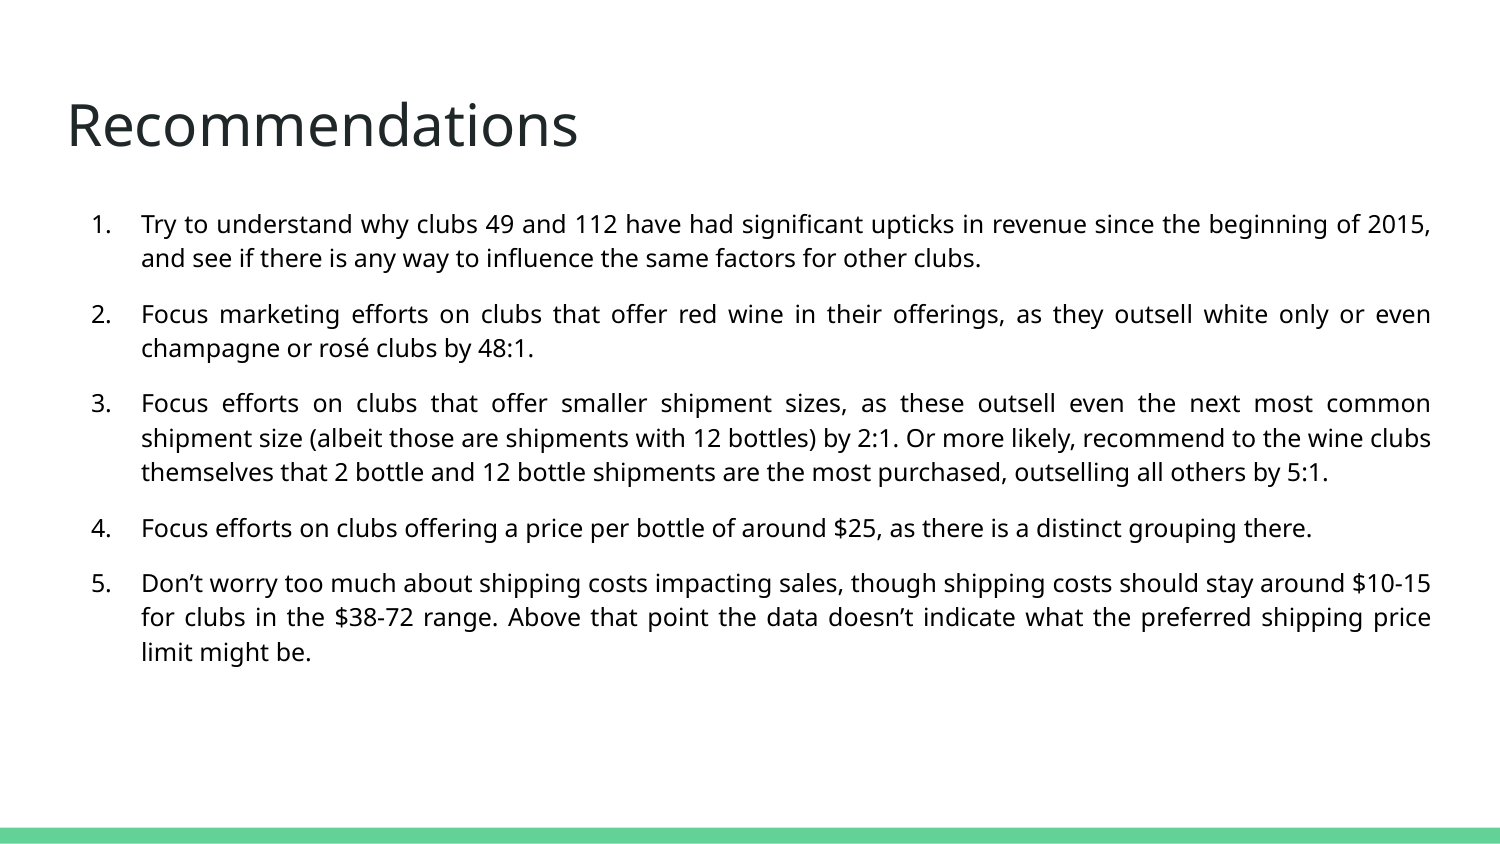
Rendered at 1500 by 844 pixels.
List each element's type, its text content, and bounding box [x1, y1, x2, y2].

title Recommendations [51, 72, 1449, 167]
list Try to understand why clubs 49 and 112 have had significant upticks in revenue since the beginning of 2015, and see if there is any way to influence the same factors for other clubs. Focus marketing efforts on clubs that offer red wine in their offerings, as they outsell white only or even champagne or rosé clubs by 48:1. Focus efforts on clubs that offer smaller shipment sizes, as these outsell even the next most common shipment size (albeit those are shipments with 12 bottles) by 2:1. Or more likely, recommend to the wine clubs themselves that 2 bottle and 12 bottle shipments are the most purchased, outselling all others by 5:1. Focus efforts on clubs offering a price per bottle of around $25, as there is a distinct grouping there. Don’t worry too much about shipping costs impacting sales, though shipping costs should stay around $10-15 for clubs in the $38-72 range. Above that point the data doesn’t indicate what the preferred shipping price limit might be. [51, 189, 1449, 750]
